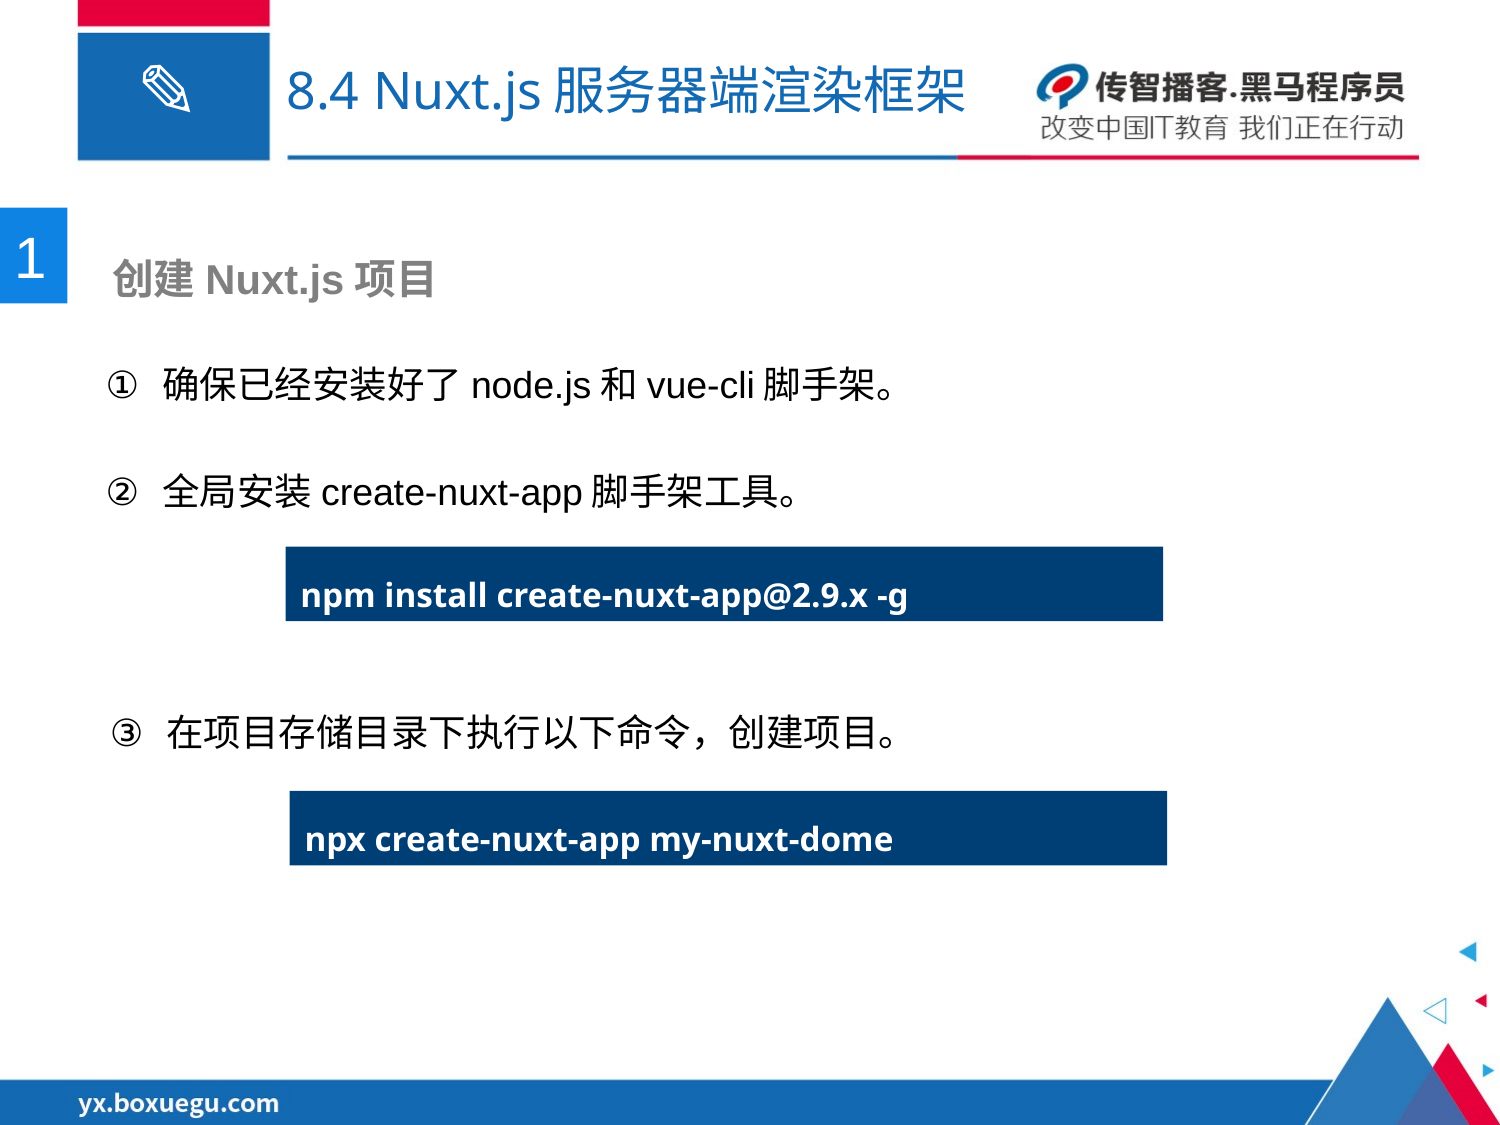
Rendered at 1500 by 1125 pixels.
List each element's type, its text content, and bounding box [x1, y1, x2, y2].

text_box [0, 207, 844, 311]
text_box 在项目存储目录下执行以下命令，创建项目。 [95, 656, 1418, 762]
text_box npx create-nuxt-app my-nuxt-dome [289, 790, 1168, 866]
picture [0, 0, 1500, 1125]
text_box 确保已经安装好了node.js和vue-cli脚手架。 [90, 308, 1414, 414]
text_box 全局安装create-nuxt-app脚手架工具。 [90, 415, 1414, 520]
text_box npm install create-nuxt-app@2.9.x -g [285, 546, 1164, 622]
title 8.4 Nuxt.js服务器端渲染框架 [271, 25, 1046, 153]
